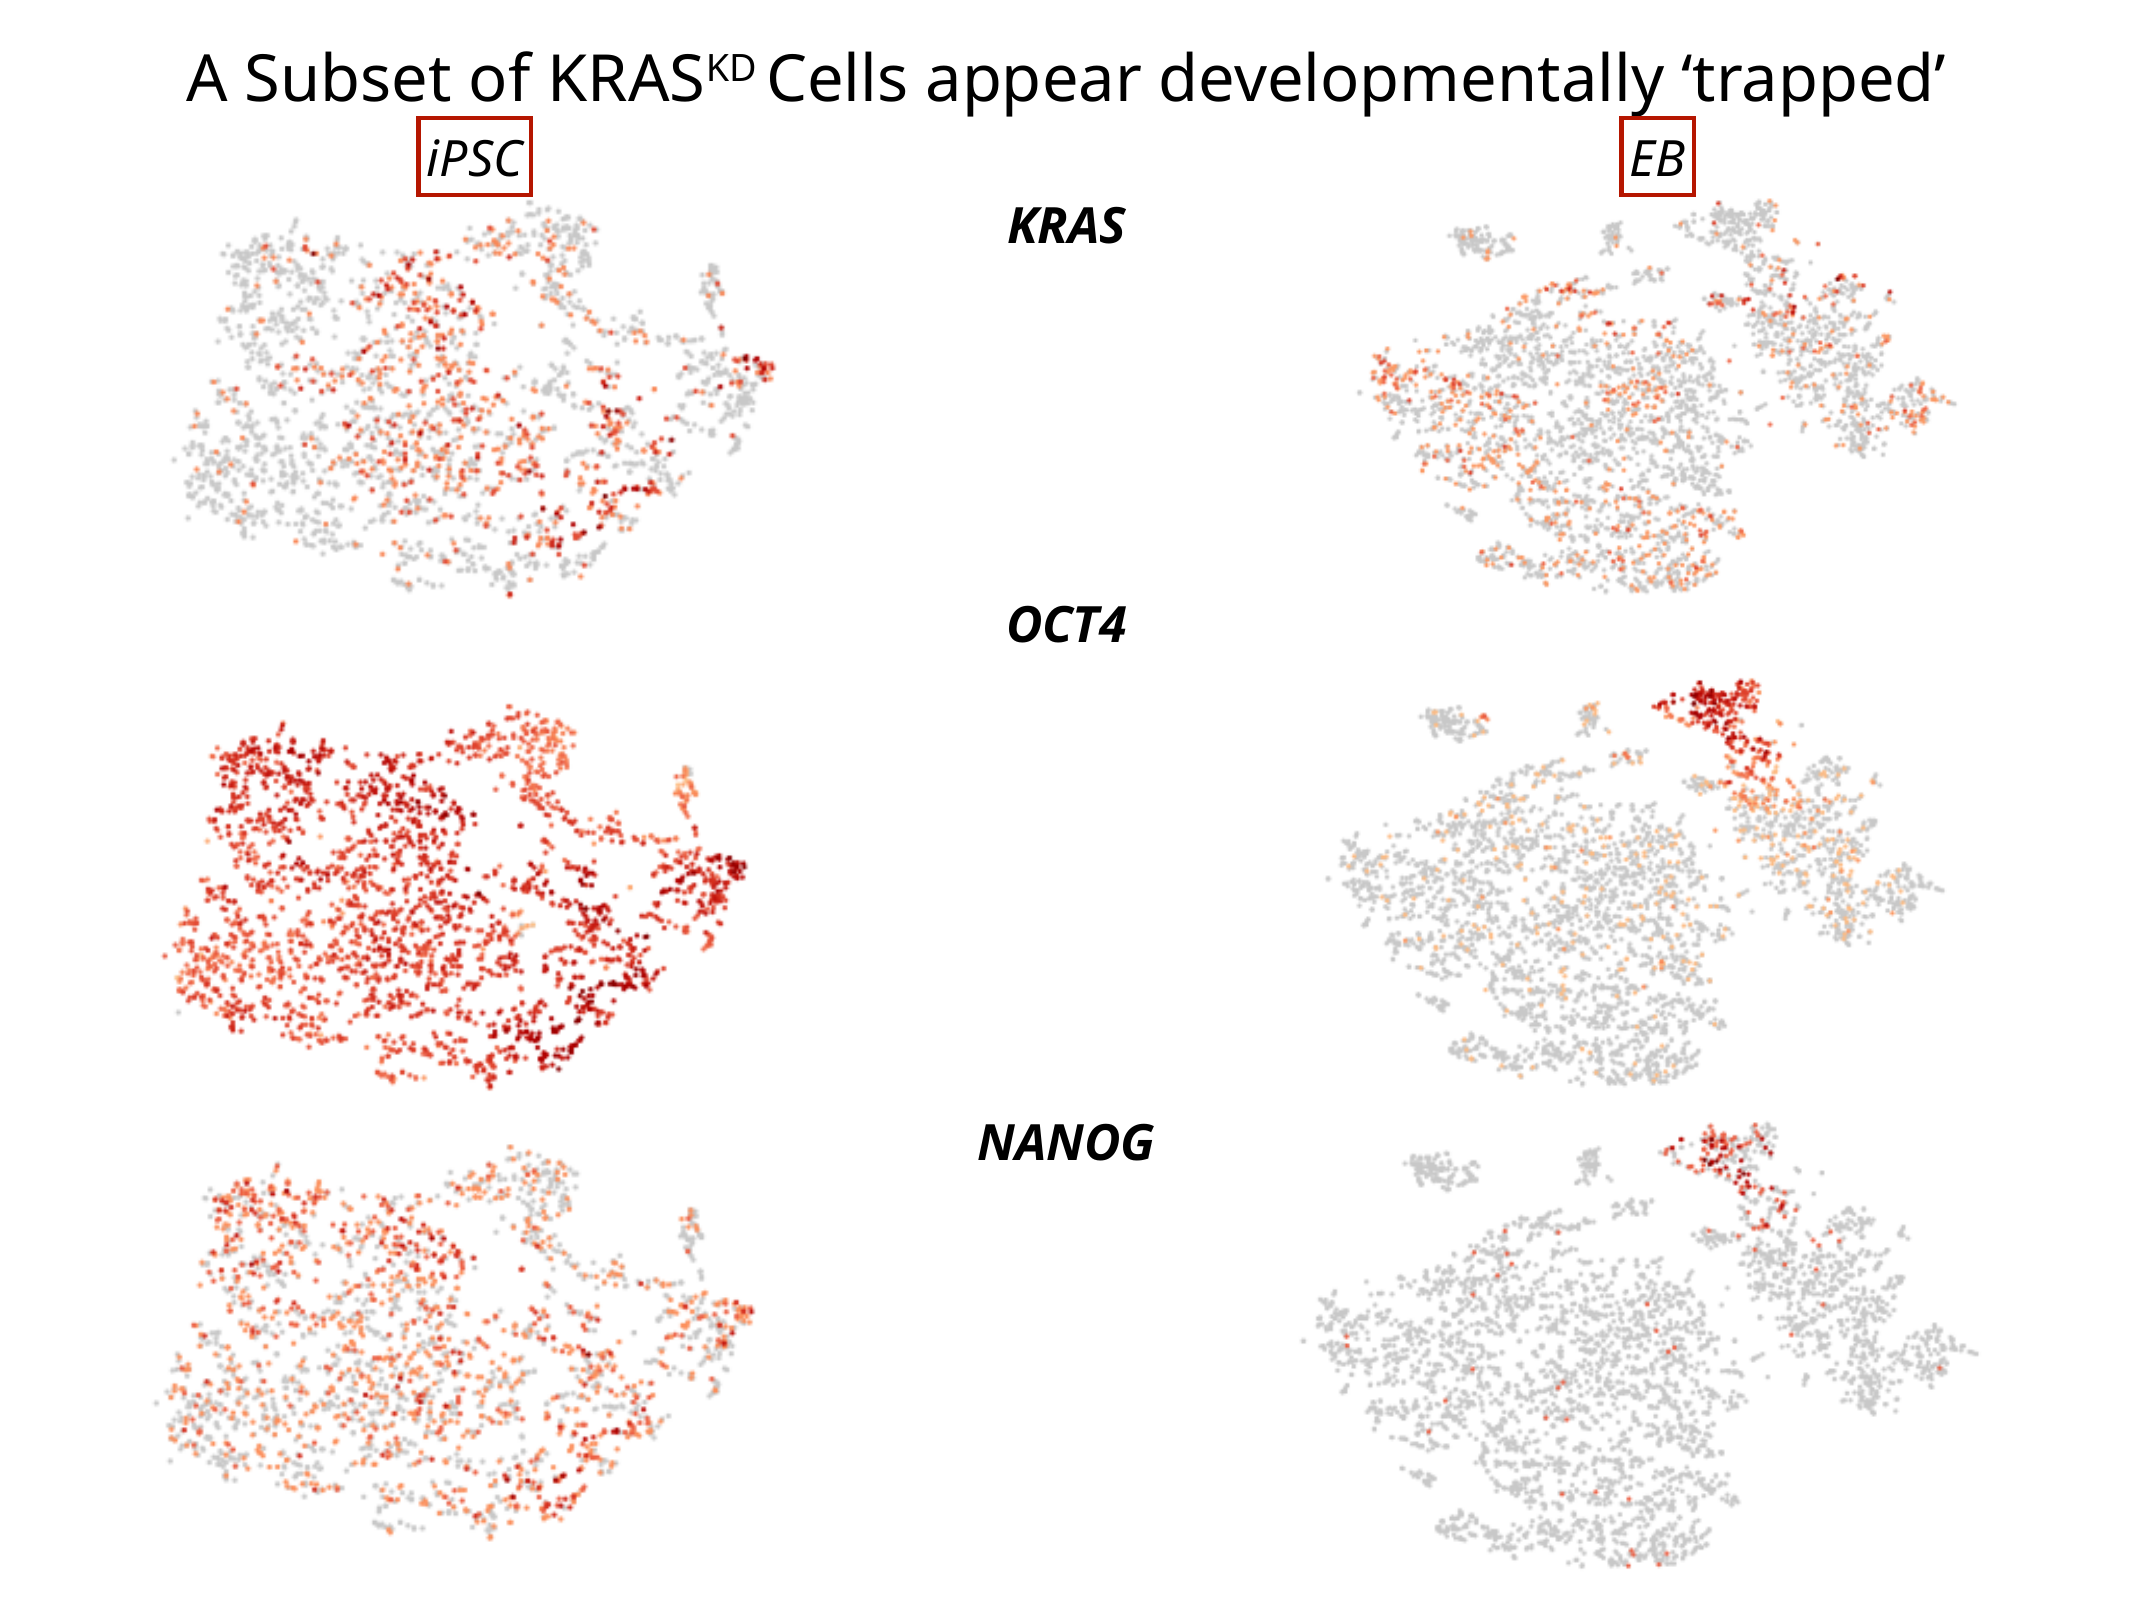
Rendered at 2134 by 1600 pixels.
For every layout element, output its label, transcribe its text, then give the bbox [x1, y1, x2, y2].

picture [155, 182, 794, 619]
text_box KRAS [808, 185, 1325, 262]
picture [1291, 628, 1988, 1587]
text_box OCT4 [808, 584, 1325, 660]
text_box NANOG [808, 1102, 1292, 1179]
picture [145, 1136, 767, 1553]
picture [1339, 182, 1977, 619]
text_box iPSC [418, 118, 532, 182]
picture [146, 661, 767, 1099]
text_box EB [1621, 118, 1694, 182]
title A Subset of KRASKD Cells appear developmentally ‘trapped’ [145, 0, 1988, 124]
